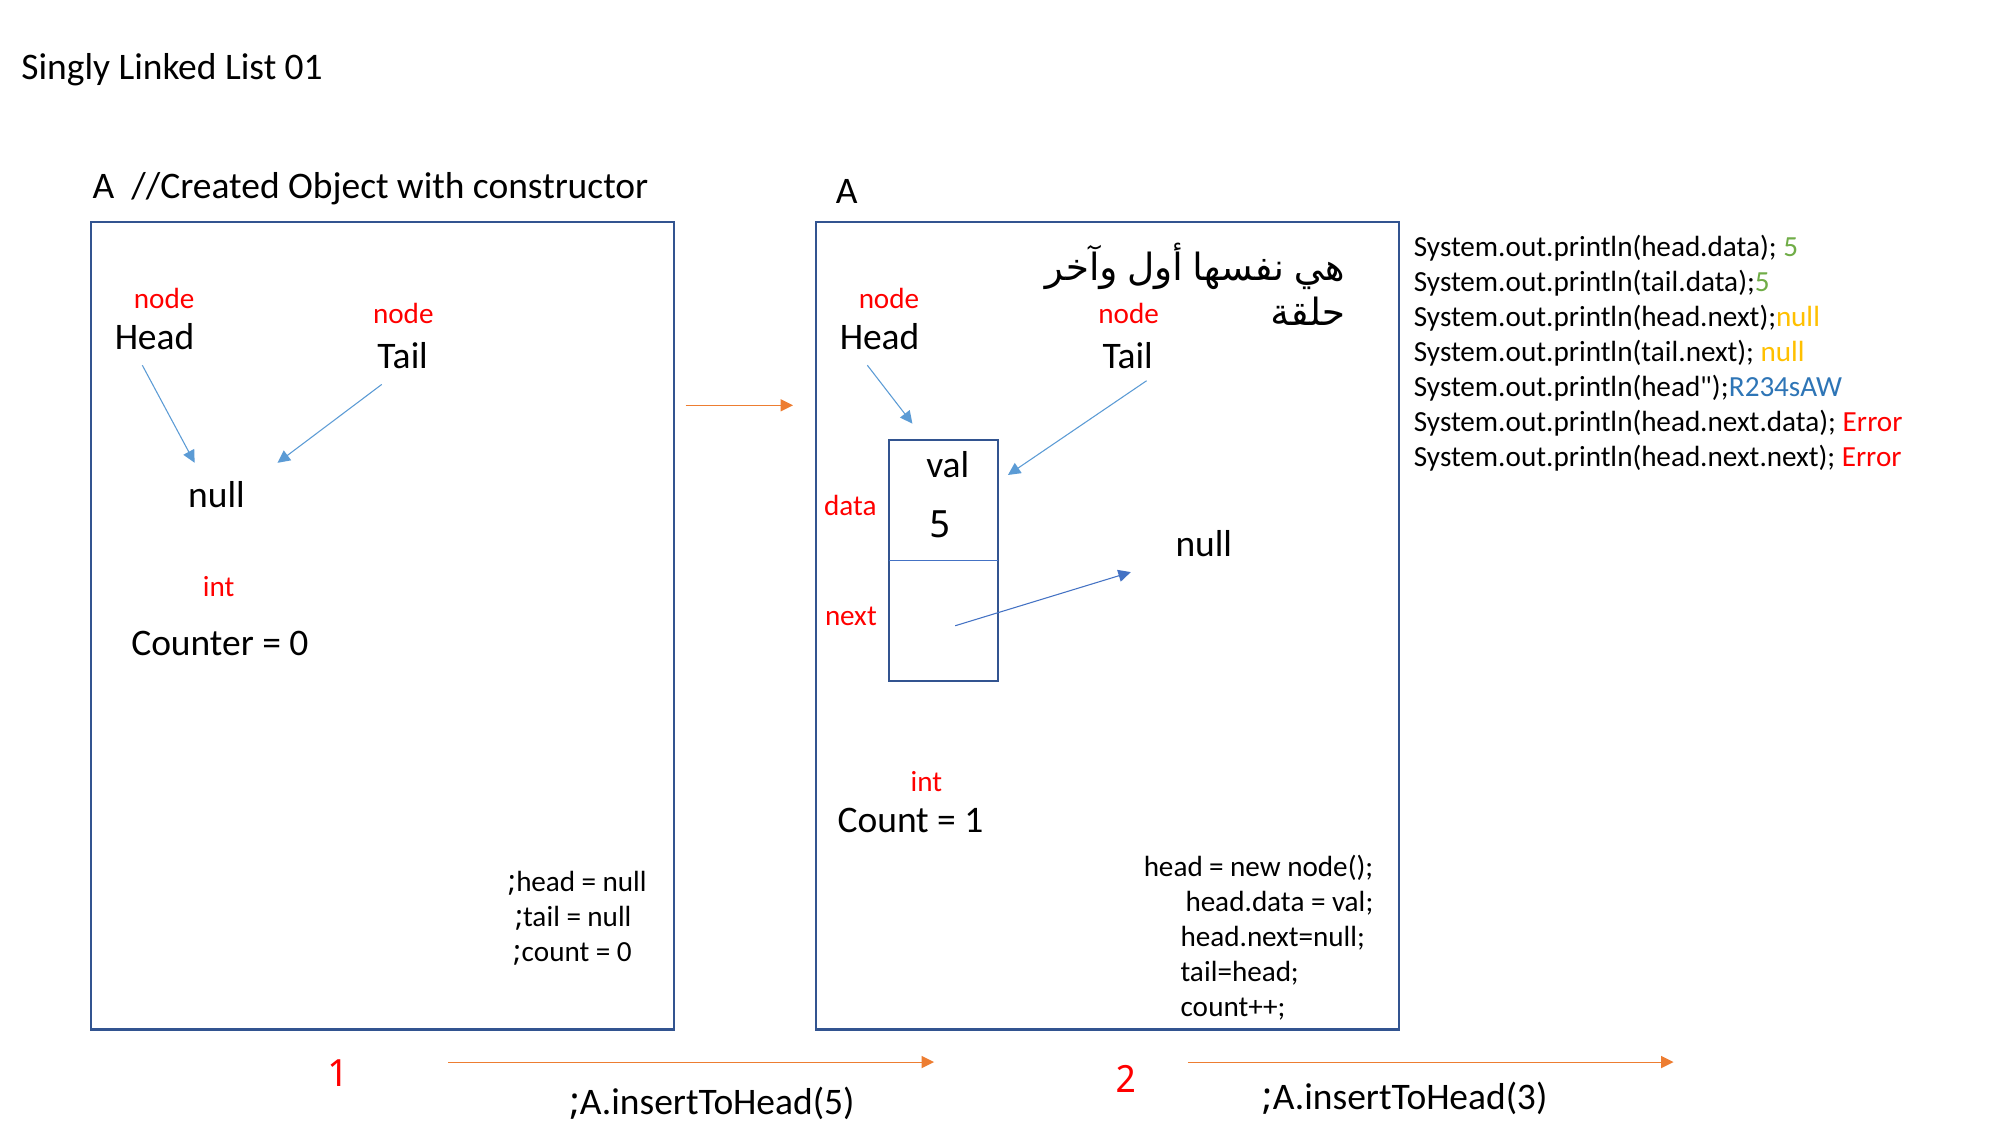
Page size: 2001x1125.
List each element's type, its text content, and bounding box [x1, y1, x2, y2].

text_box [142, 365, 195, 463]
text_box node [824, 271, 934, 322]
text_box Head [824, 304, 1015, 365]
text_box Tail [362, 323, 592, 384]
text_box 1 [169, 1041, 363, 1102]
text_box int [140, 560, 250, 610]
text_box [815, 221, 1400, 1031]
text_box int [847, 755, 957, 805]
text_box Singly Linked List 01 [6, 34, 409, 95]
text_box val [888, 432, 984, 493]
text_box Counter = 0 [116, 610, 382, 671]
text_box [867, 365, 913, 424]
text_box node [99, 271, 209, 322]
text_box null [1160, 511, 1370, 572]
text_box 5 [924, 493, 965, 553]
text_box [277, 384, 382, 463]
text_box next [782, 588, 892, 639]
text_box Head [99, 304, 290, 365]
text_box head = null; tail = null; count = 0; [418, 855, 669, 975]
text_box A.insertToHead(5); [520, 1069, 870, 1125]
text_box null [173, 462, 382, 523]
text_box A //Created Object with constructor [77, 154, 686, 214]
text_box A.insertToHead(3); [1213, 1064, 1563, 1125]
text_box [90, 221, 675, 1031]
text_box Tail [1087, 341, 1317, 384]
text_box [1007, 380, 1147, 475]
text_box Count = 1 [822, 787, 1088, 848]
text_box System.out.println(head.data); 5 System.out.println(tail.data);5 System.out.println(head.next);null System.out.println(tail.next); null System.out.println(head");R234sAW System.out.println(head.next.data); Error System.out.println(head.next.next); Error [1399, 219, 1983, 480]
text_box head = new node(); head.data = val; head.next=null; tail=head; count++; [1087, 840, 1388, 1030]
text_box [888, 439, 999, 682]
text_box A [821, 159, 925, 219]
text_box هي نفسها أول وآخر حلقة [1015, 236, 1360, 341]
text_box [955, 572, 1131, 626]
text_box node [339, 287, 449, 337]
text_box data [782, 479, 892, 529]
text_box 2 [958, 1047, 1152, 1108]
